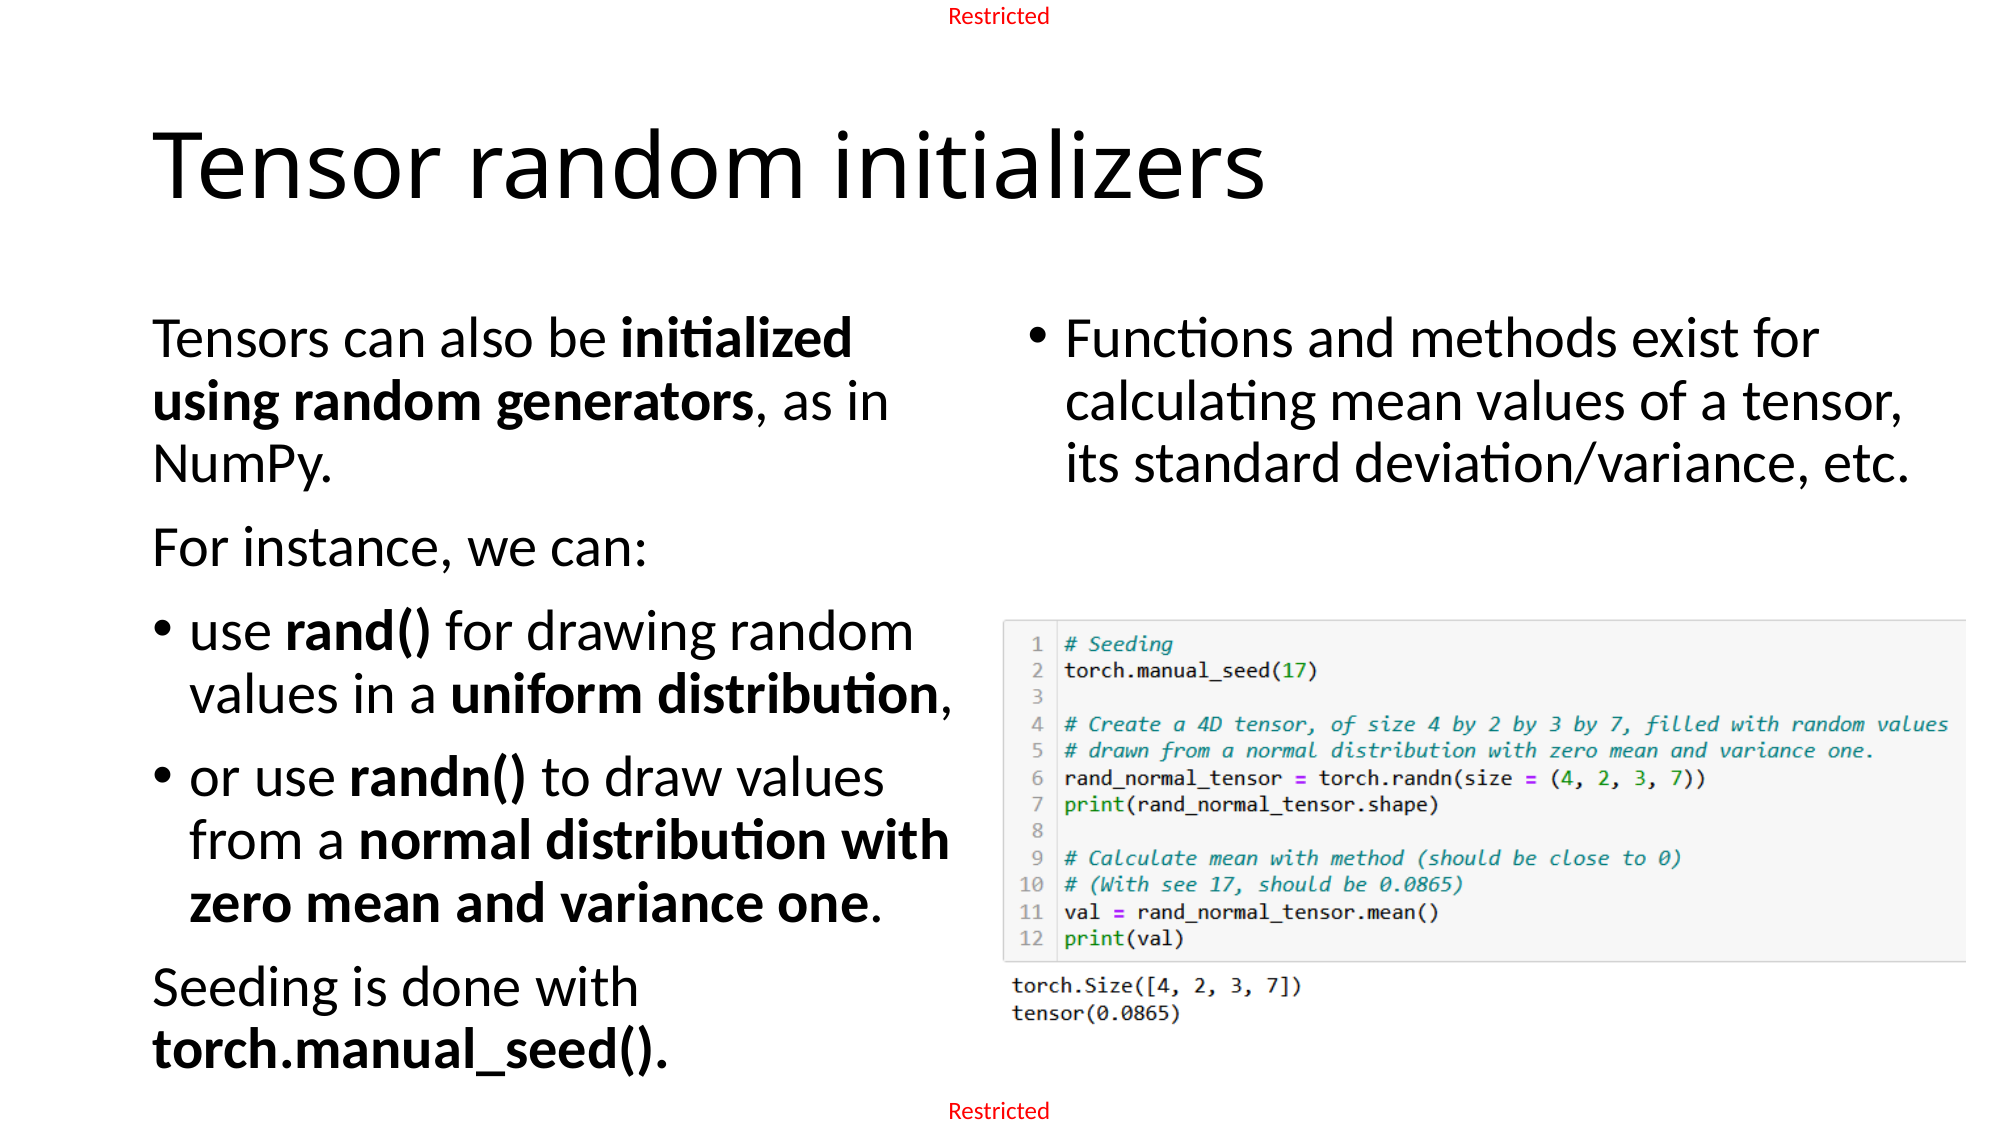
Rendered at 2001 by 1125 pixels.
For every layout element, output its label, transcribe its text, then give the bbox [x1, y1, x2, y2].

picture [999, 604, 1966, 1036]
title Tensor random initializers [137, 59, 1863, 278]
list Functions and methods exist for calculating mean values of a tensor, its standard deviation/variance, etc. [1012, 299, 1975, 1014]
